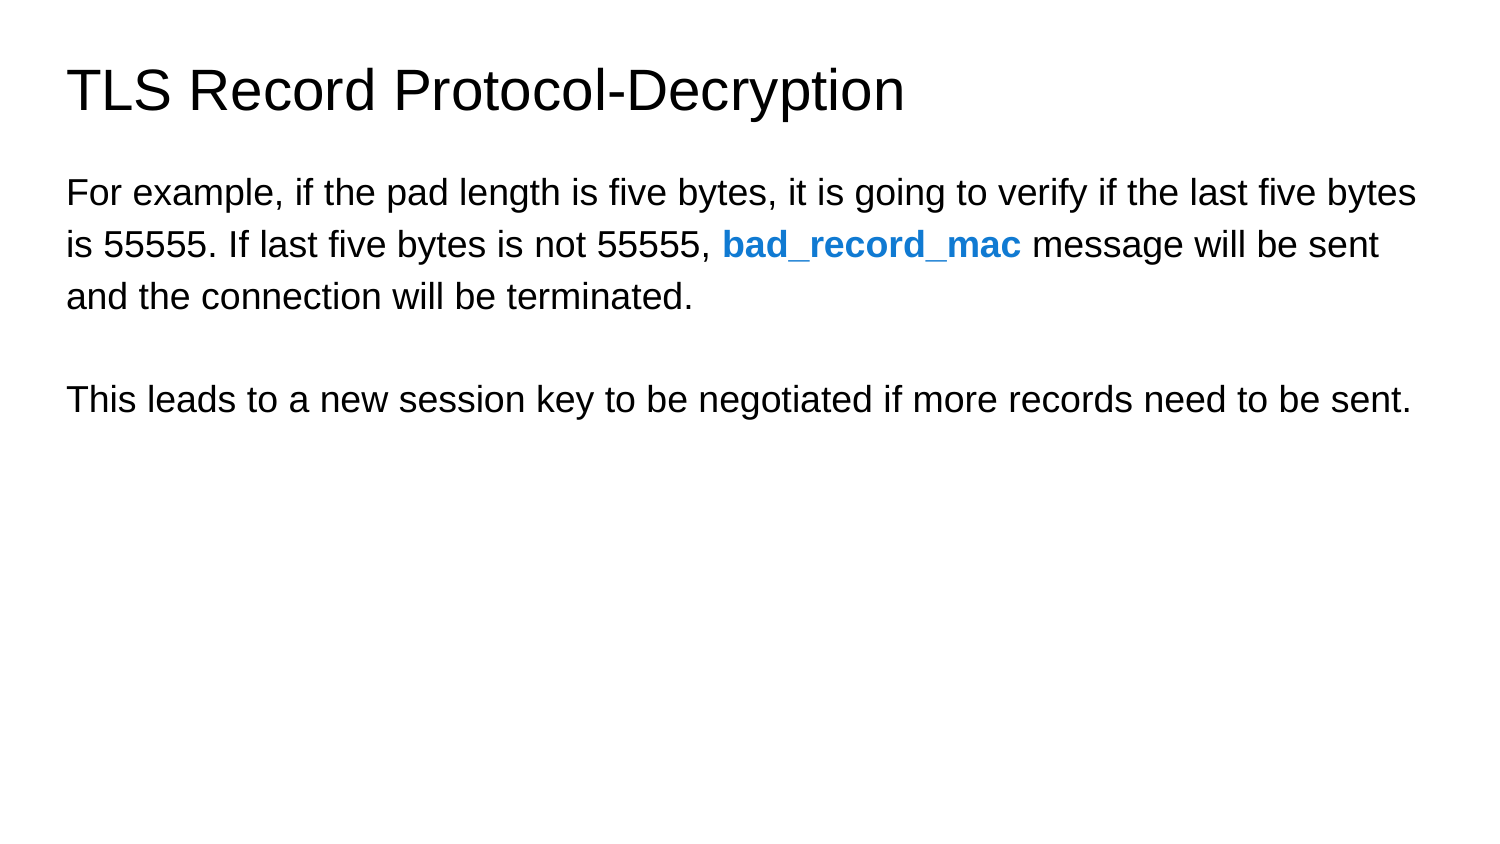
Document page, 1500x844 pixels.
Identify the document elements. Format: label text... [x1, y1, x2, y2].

title TLS Record Protocol-Decryption [51, 37, 1449, 131]
list For example, if the pad length is five bytes, it is going to verify if the last five bytes is 55555. If last five bytes is not 55555, bad_record_mac message will be sent and the connection will be terminated. This leads to a new session key to be negotiated if more records need to be sent. [51, 146, 1449, 808]
